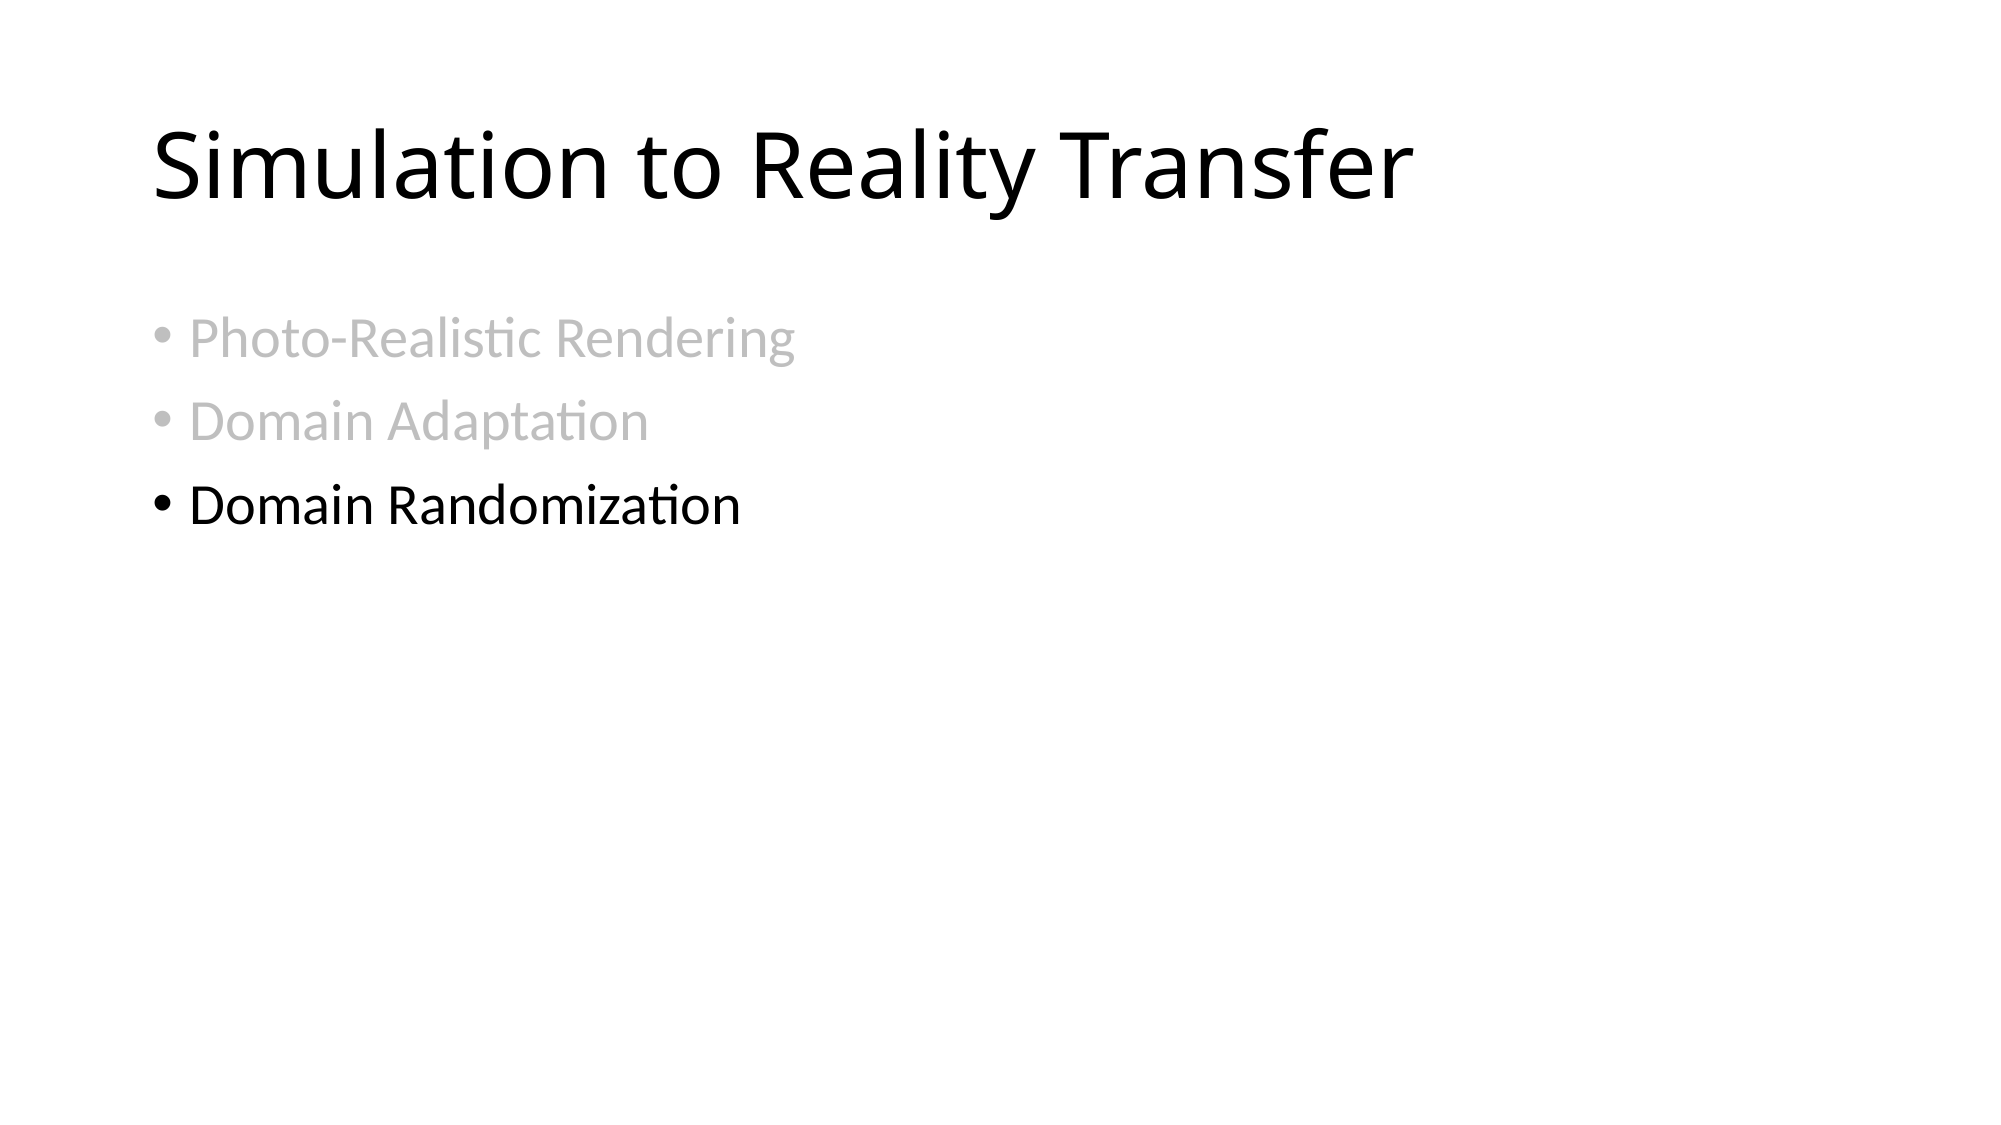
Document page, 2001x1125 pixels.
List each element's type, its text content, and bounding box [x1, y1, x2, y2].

list Photo-Realistic Rendering Domain Adaptation Domain Randomization [137, 299, 1702, 1014]
title Simulation to Reality Transfer [137, 59, 1863, 278]
